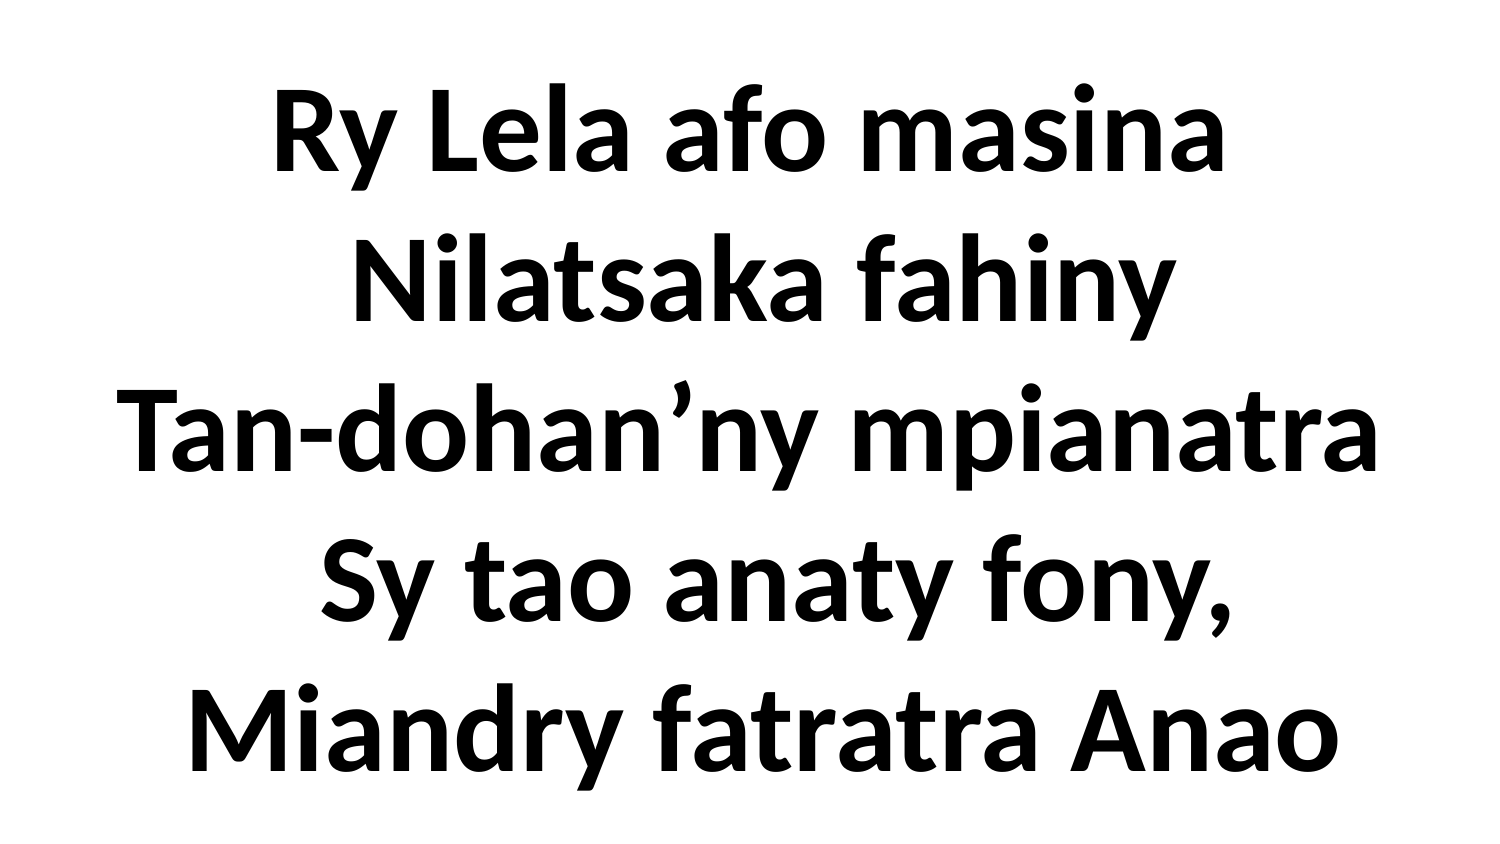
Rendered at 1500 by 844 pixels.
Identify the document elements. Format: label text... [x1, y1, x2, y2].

text_box Ry Lela afo masina Nilatsaka fahiny Tan-dohan’ny mpianatra Sy tao anaty fony, Miandry fatratra Anao [0, 39, 1500, 804]
